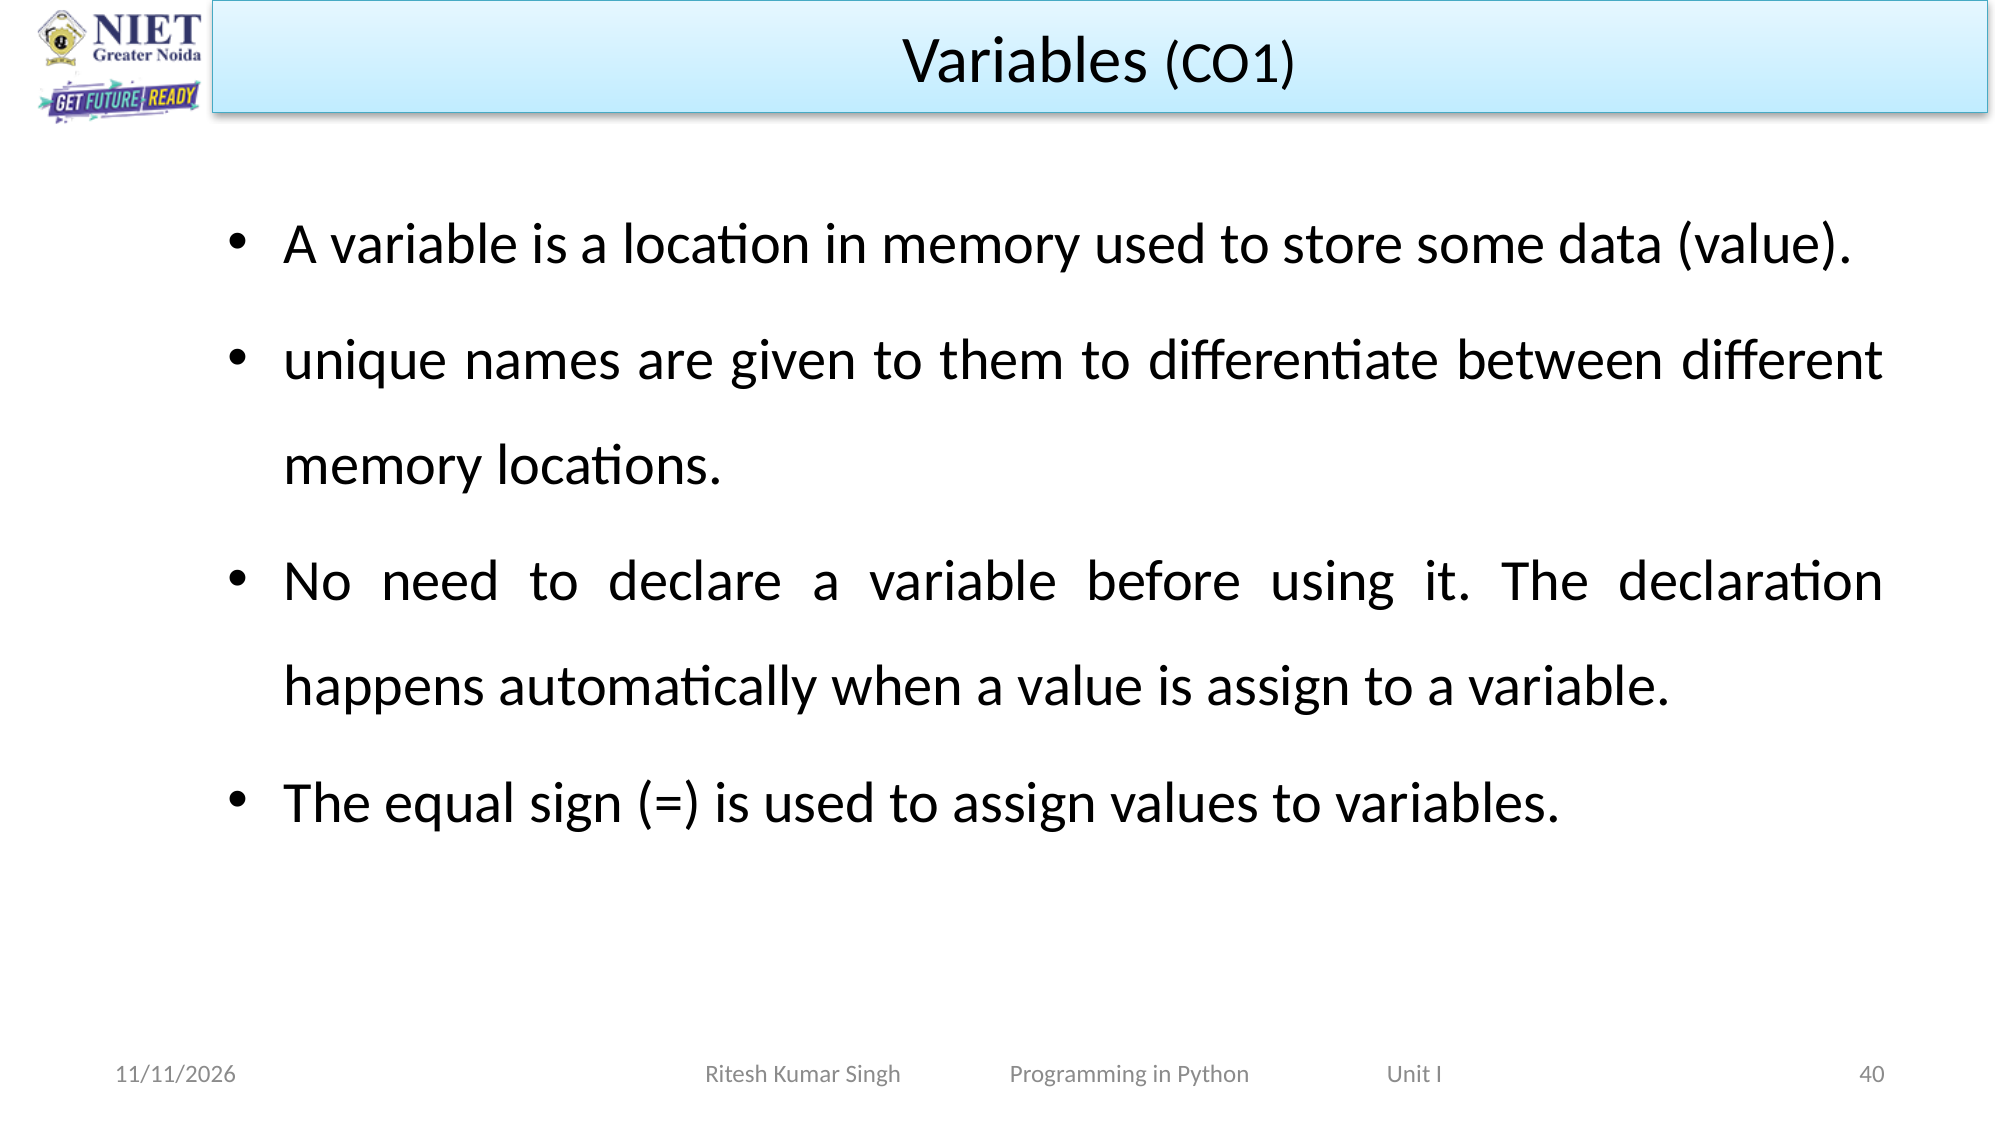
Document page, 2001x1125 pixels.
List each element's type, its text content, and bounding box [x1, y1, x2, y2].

footer Ritesh Kumar Singh Programming in Python Unit I [662, 1042, 1488, 1103]
text_box Variables (CO1) [238, 0, 1988, 113]
picture [0, 0, 238, 135]
list A variable is a location in memory used to store some data (value). unique names are given to them to differentiate between different memory locations. No need to declare a variable before using it. The declaration happens automatically when a value is assign to a variable. The equal sign (=) is used to assign values to variables. [212, 162, 1900, 988]
slide_number 40 [1488, 1042, 1900, 1103]
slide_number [99, 1042, 567, 1103]
